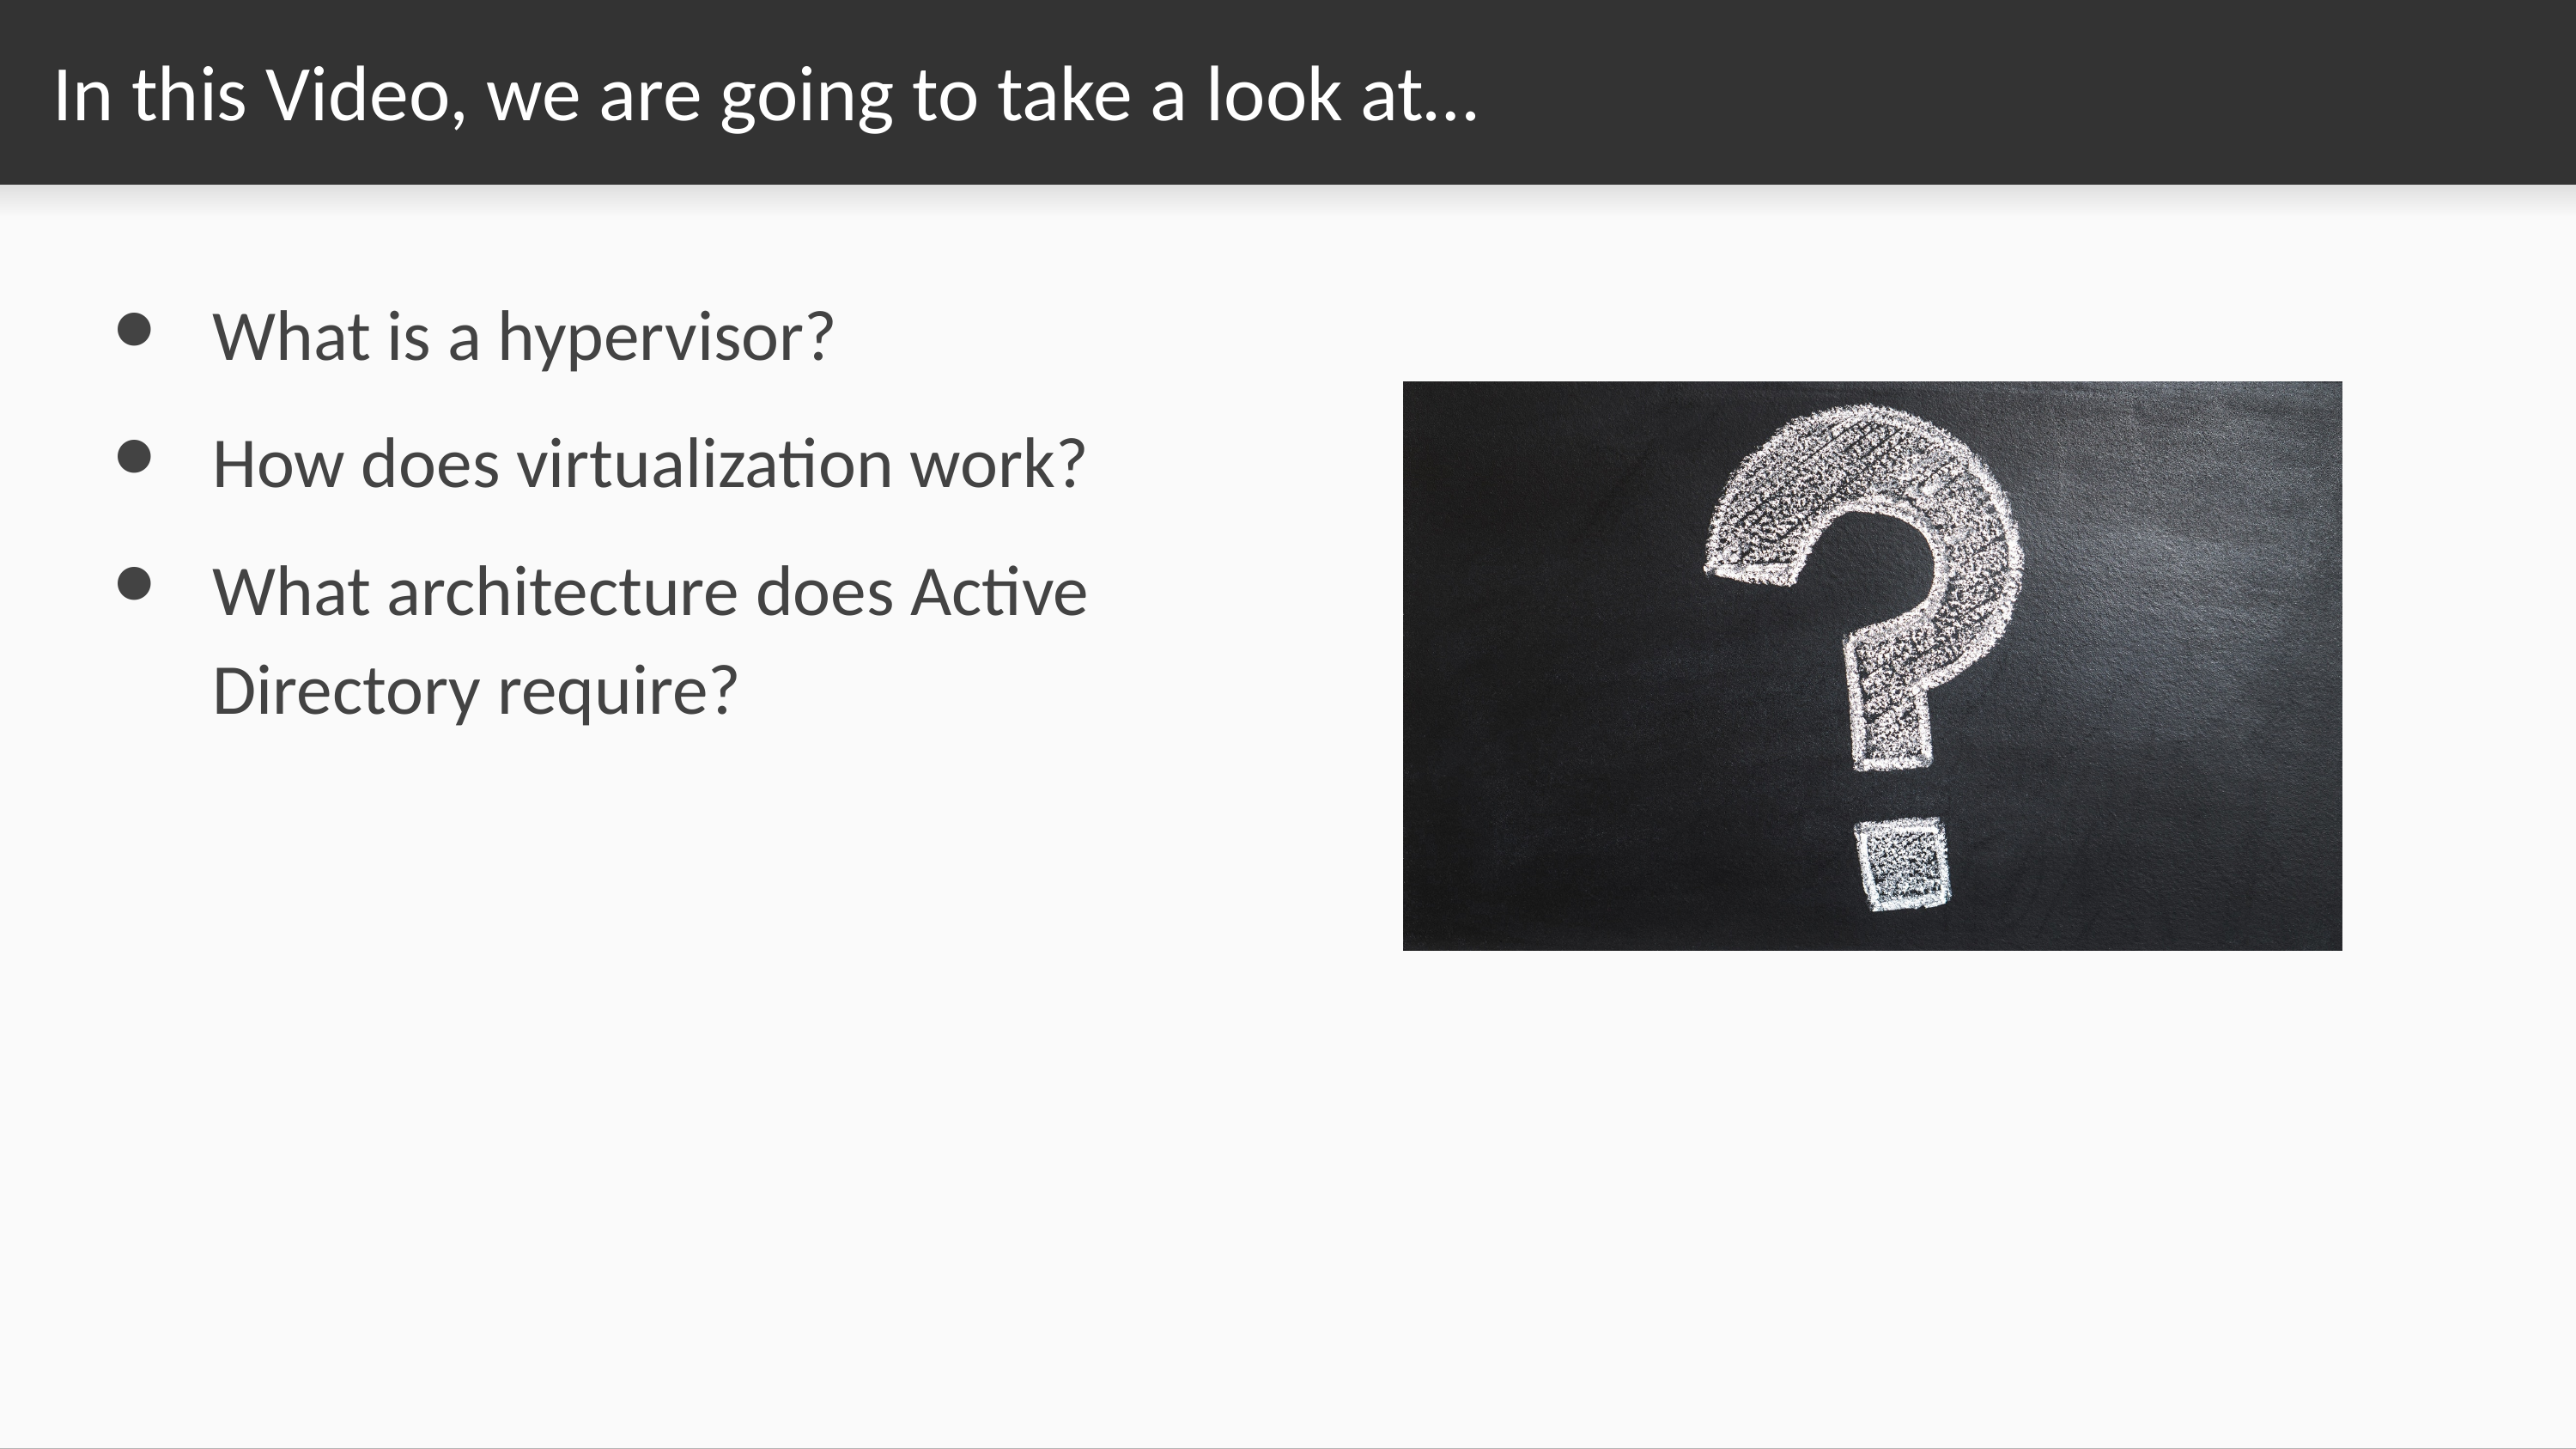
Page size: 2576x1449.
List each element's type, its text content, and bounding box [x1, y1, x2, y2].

list What is a hypervisor? How does virtualization work? What architecture does Active Directory require? [58, 250, 2515, 1384]
title In this Video, we are going to take a look at… [27, 4, 2515, 174]
picture [1402, 381, 2342, 951]
